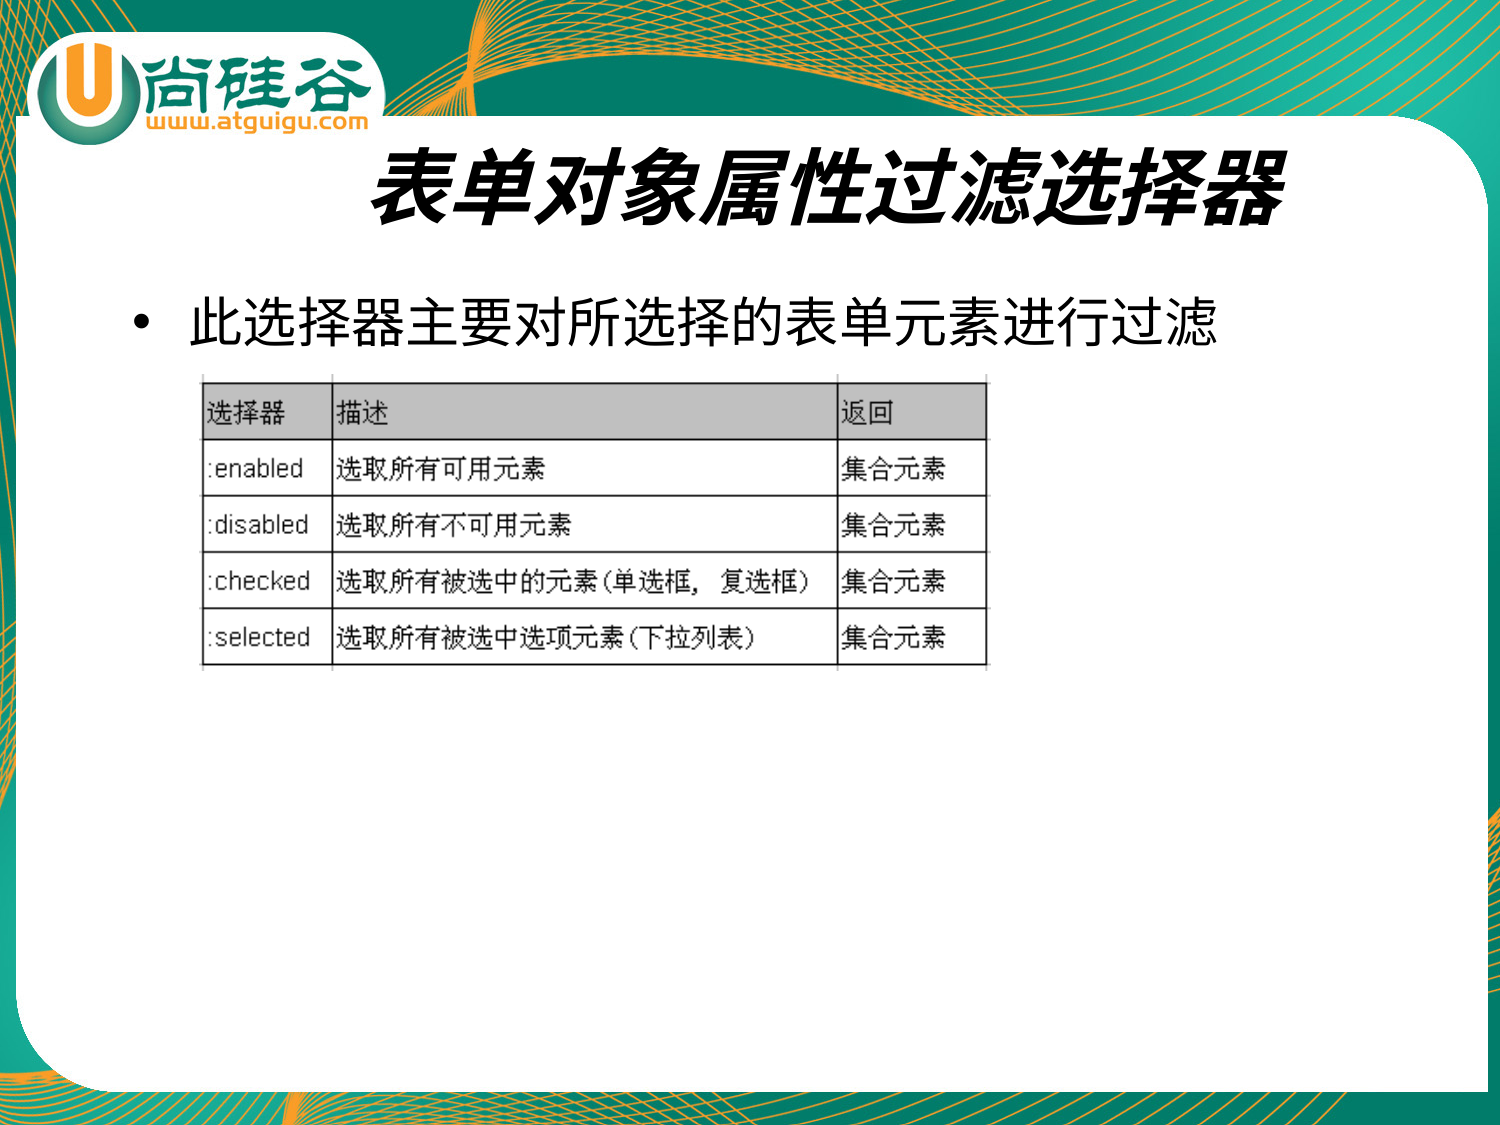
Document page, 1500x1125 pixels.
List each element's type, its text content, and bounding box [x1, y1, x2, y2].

title 表单对象属性过滤选择器 [147, 114, 1498, 256]
picture [0, 0, 1500, 1125]
list 此选择器主要对所选择的表单元素进行过滤 [117, 281, 1380, 382]
